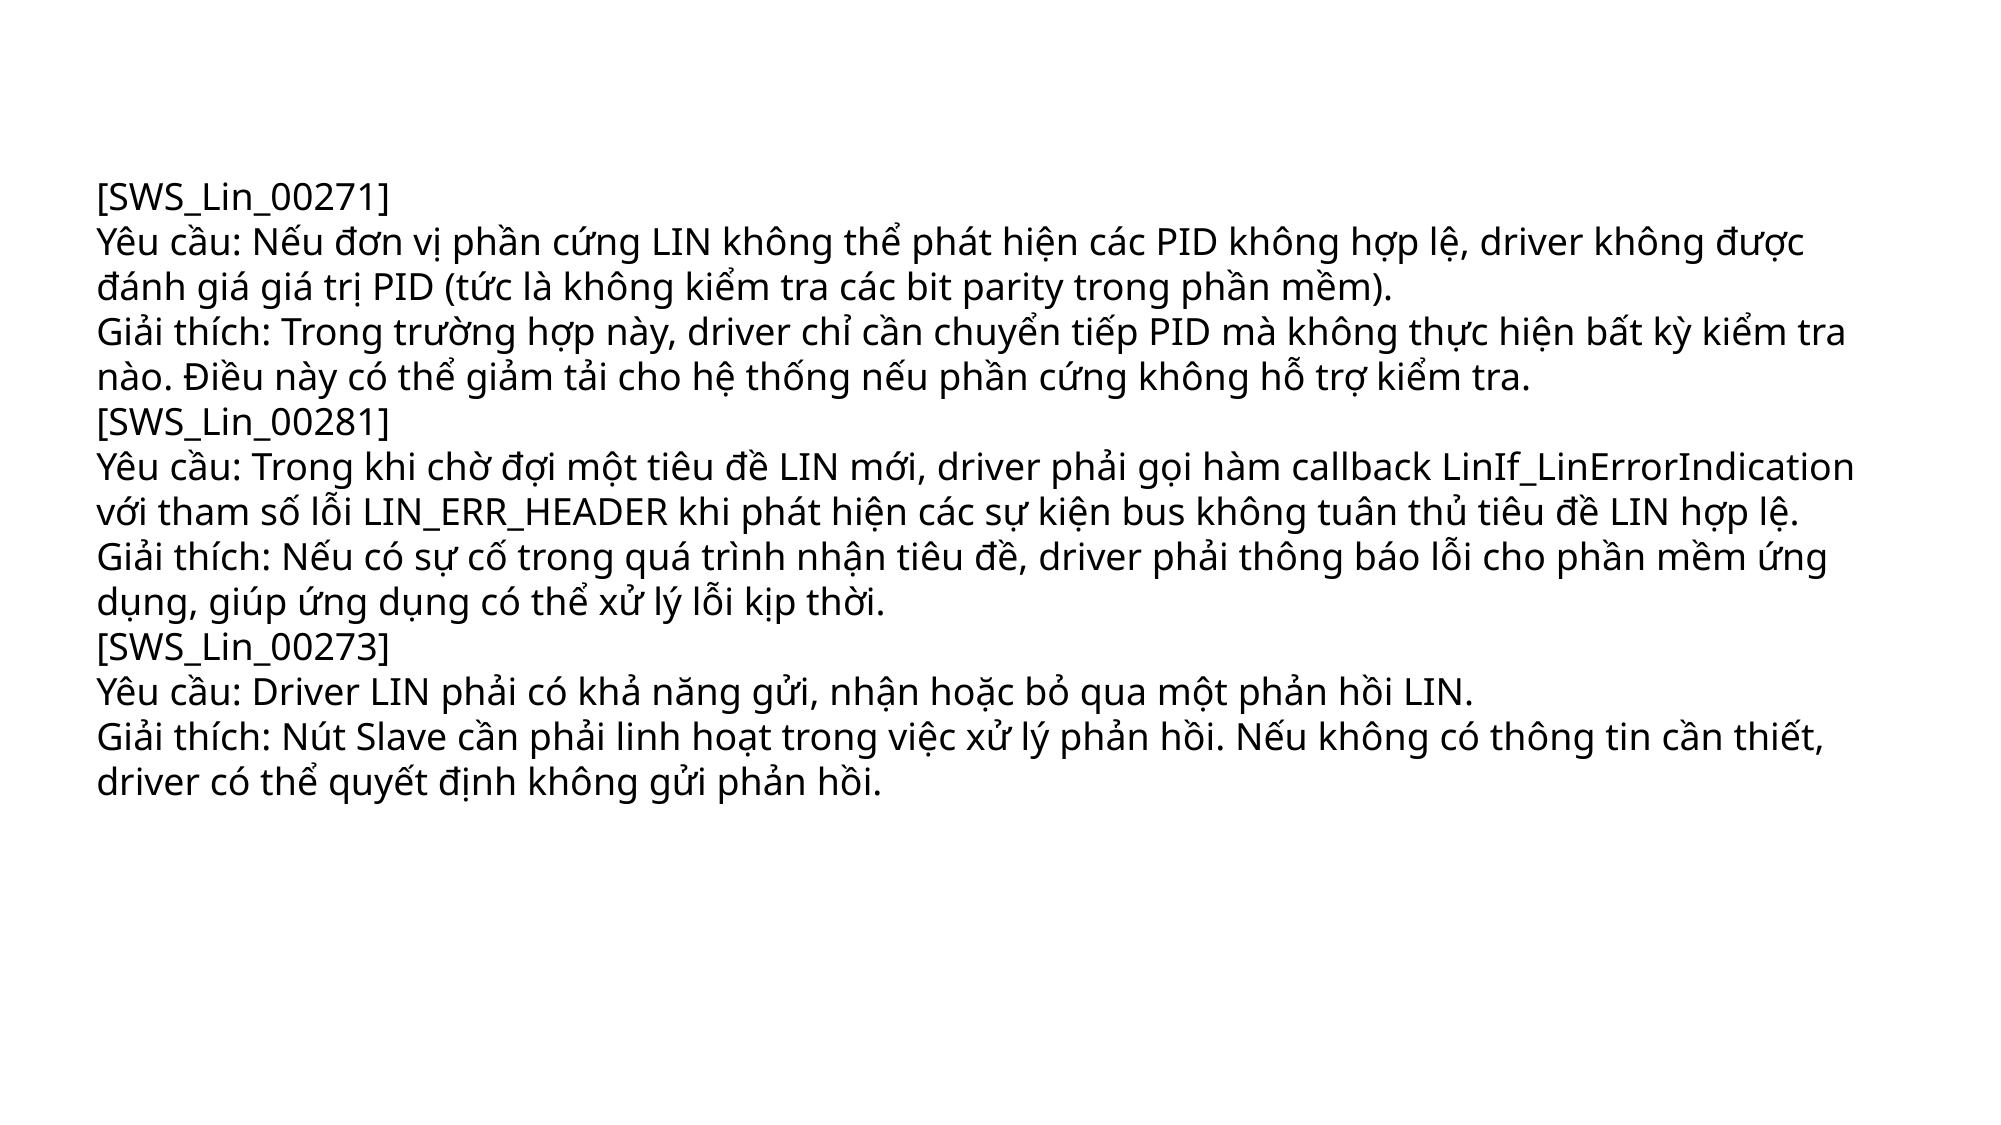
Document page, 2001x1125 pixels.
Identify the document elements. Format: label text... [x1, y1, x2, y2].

text_box [SWS_Lin_00271] Yêu cầu: Nếu đơn vị phần cứng LIN không thể phát hiện các PID không hợp lệ, driver không được đánh giá giá trị PID (tức là không kiểm tra các bit parity trong phần mềm). Giải thích: Trong trường hợp này, driver chỉ cần chuyển tiếp PID mà không thực hiện bất kỳ kiểm tra nào. Điều này có thể giảm tải cho hệ thống nếu phần cứng không hỗ trợ kiểm tra. [SWS_Lin_00281] Yêu cầu: Trong khi chờ đợi một tiêu đề LIN mới, driver phải gọi hàm callback LinIf_LinErrorIndication với tham số lỗi LIN_ERR_HEADER khi phát hiện các sự kiện bus không tuân thủ tiêu đề LIN hợp lệ. Giải thích: Nếu có sự cố trong quá trình nhận tiêu đề, driver phải thông báo lỗi cho phần mềm ứng dụng, giúp ứng dụng có thể xử lý lỗi kịp thời. [SWS_Lin_00273] Yêu cầu: Driver LIN phải có khả năng gửi, nhận hoặc bỏ qua một phản hồi LIN. Giải thích: Nút Slave cần phải linh hoạt trong việc xử lý phản hồi. Nếu không có thông tin cần thiết, driver có thể quyết định không gửi phản hồi. [81, 165, 1919, 811]
